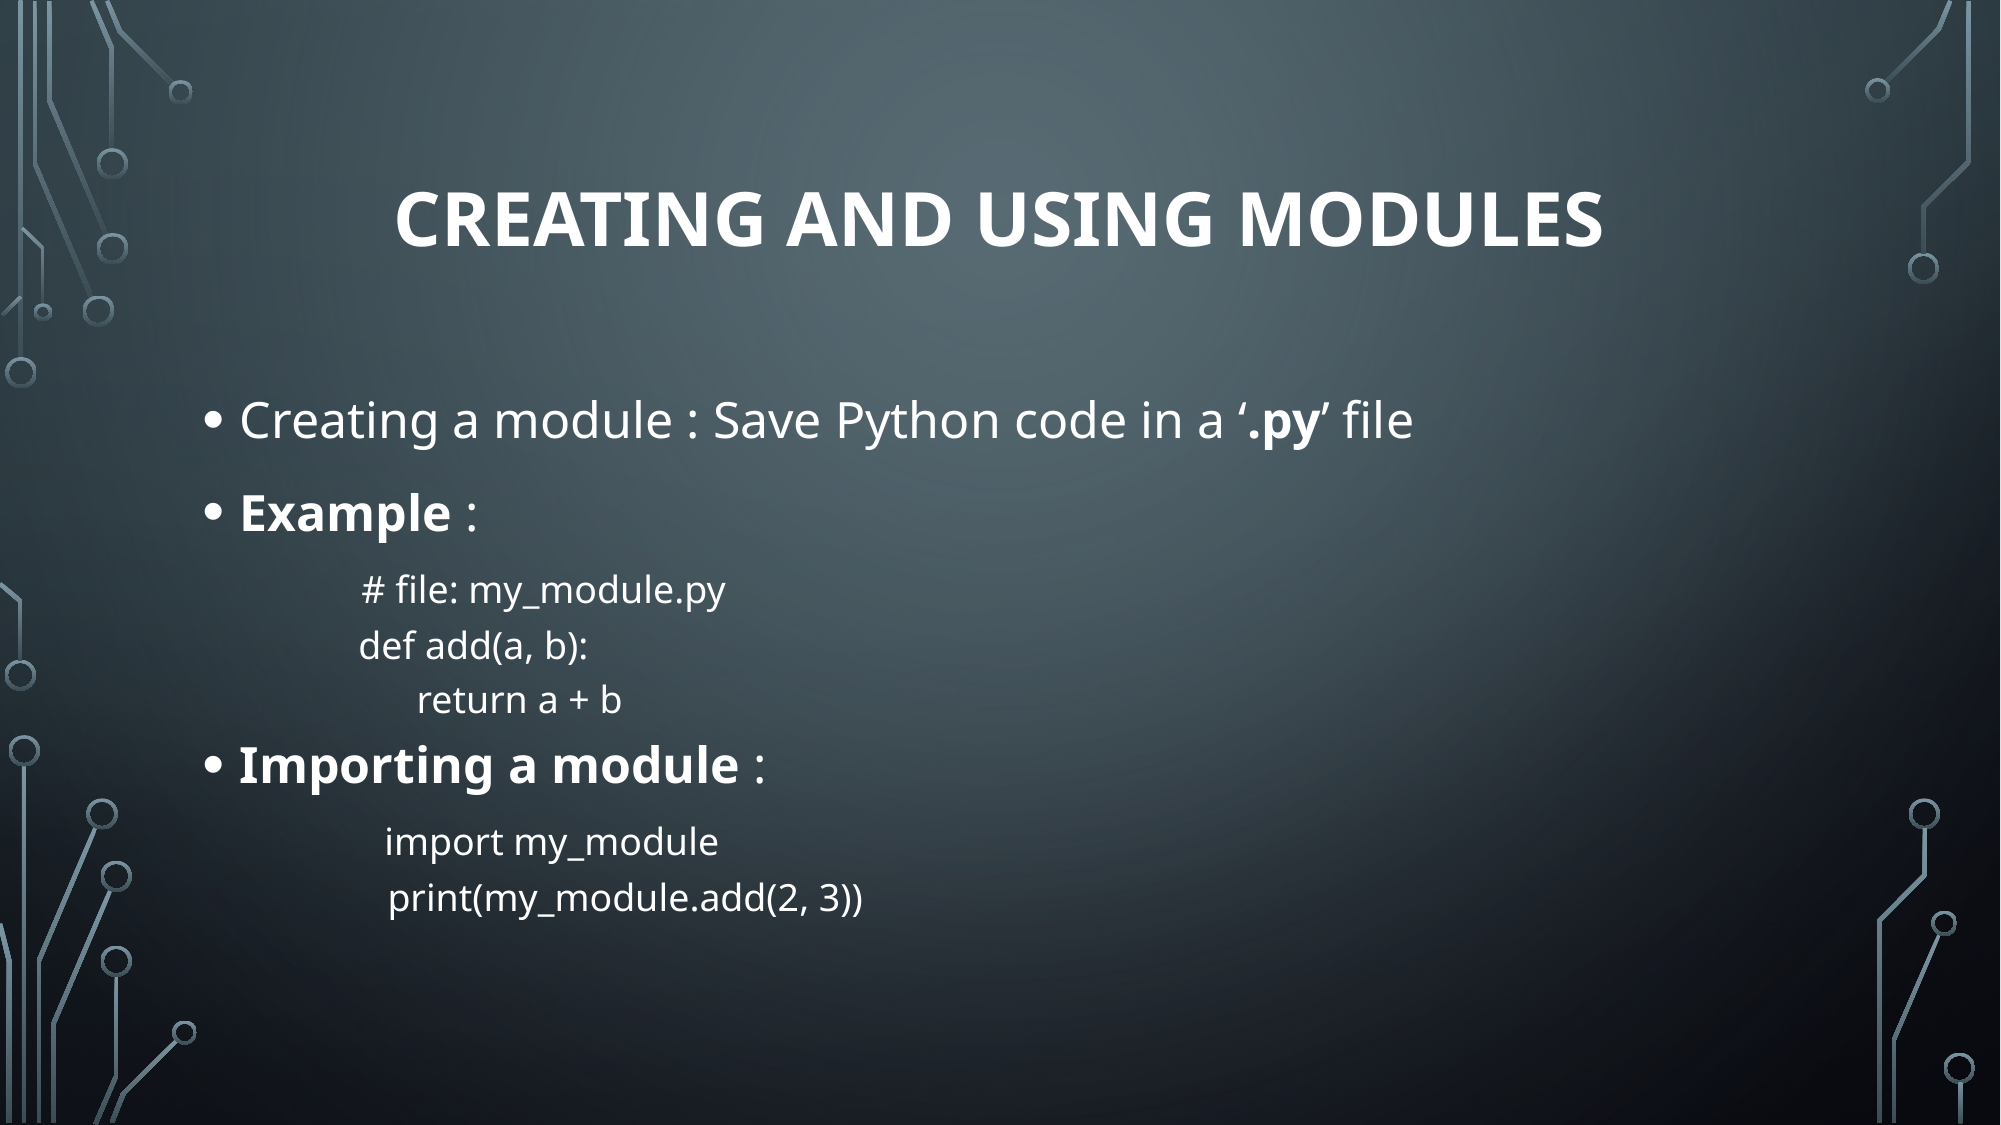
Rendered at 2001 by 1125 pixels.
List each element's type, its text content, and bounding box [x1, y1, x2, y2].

title Creating and Using Modules [187, 101, 1813, 344]
list Creating a module : Save Python code in a ‘.py’ file Example : # file: my_module.py def add(a, b): return a + b Importing a module : import my_module print(my_module.add(2, 3)) [187, 369, 1813, 950]
